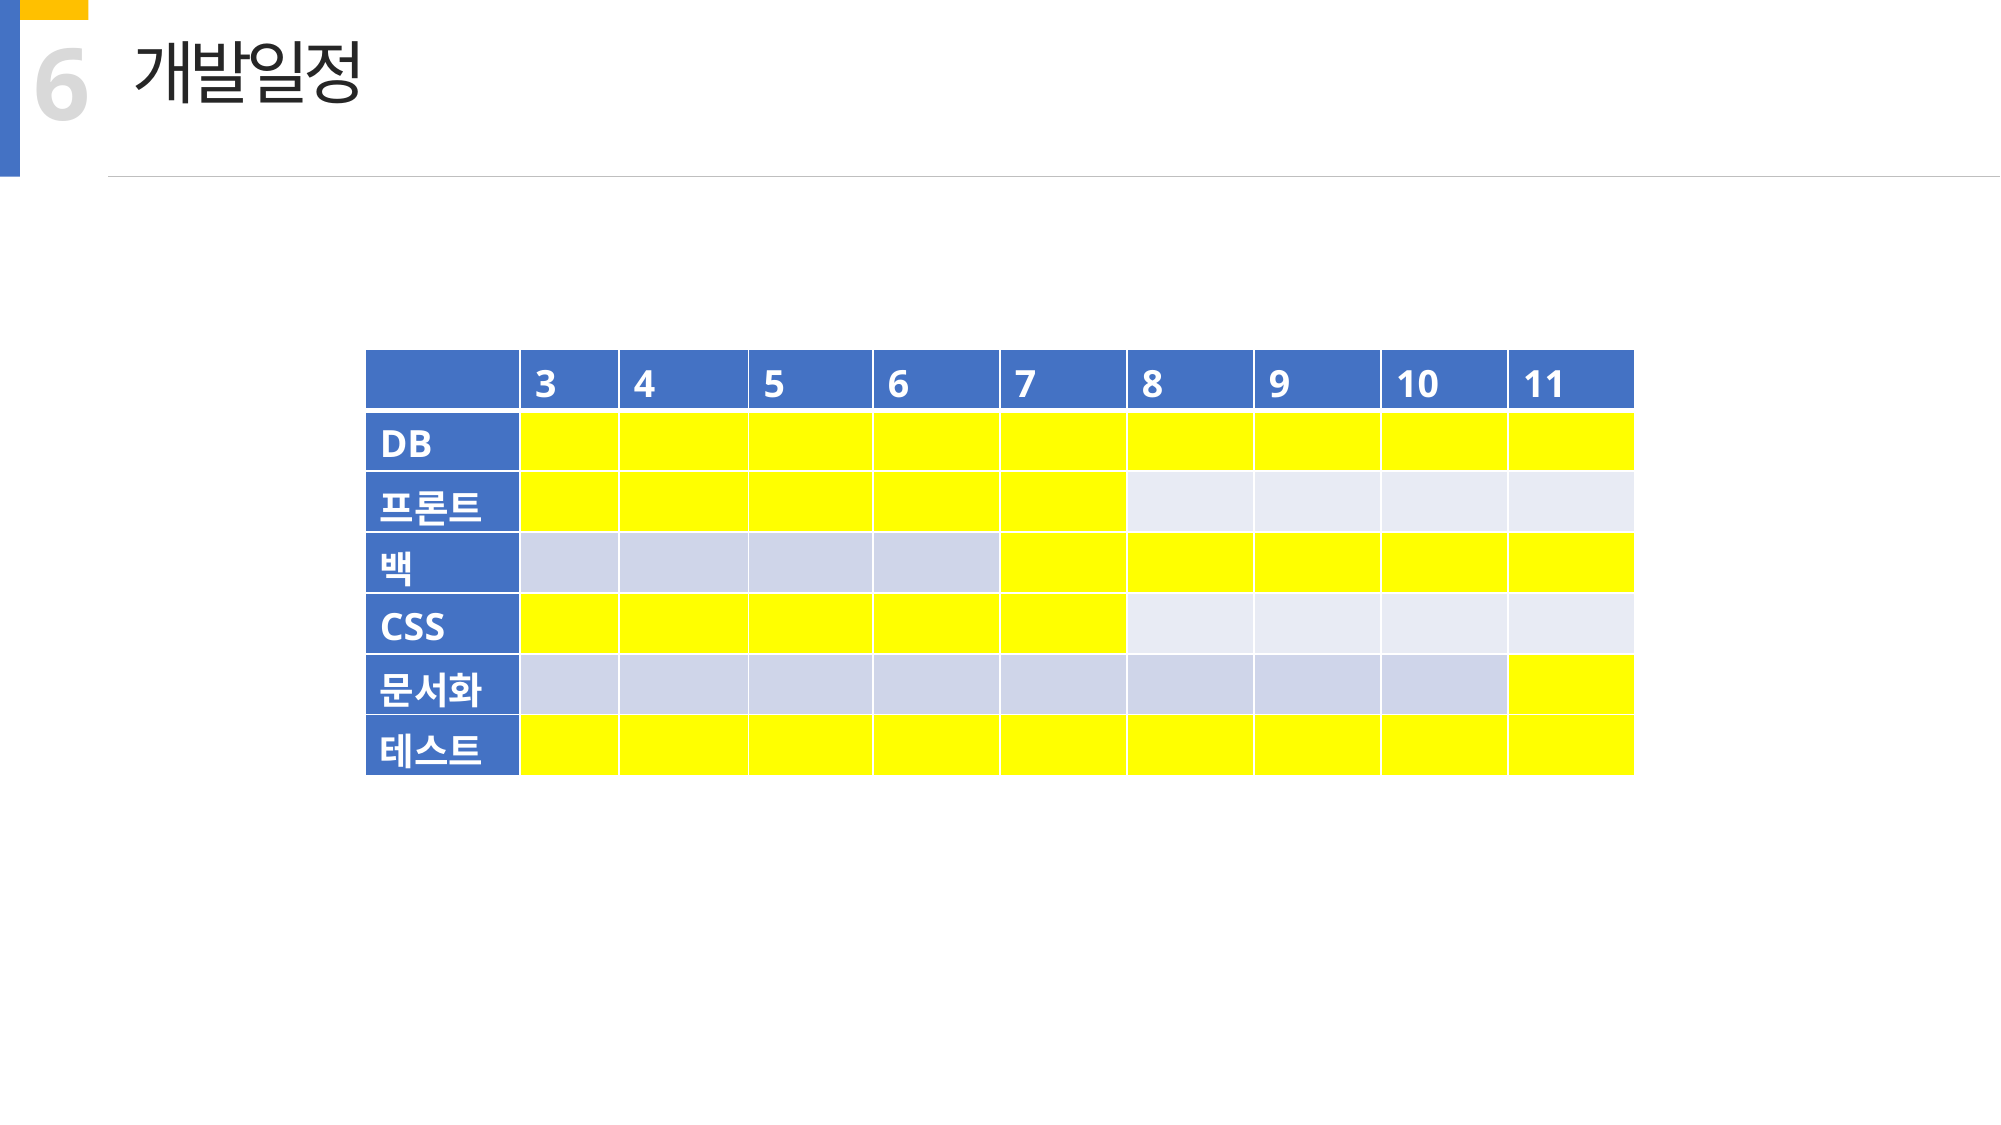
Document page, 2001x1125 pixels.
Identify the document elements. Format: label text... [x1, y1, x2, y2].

table_cell 테스트 [366, 715, 519, 775]
table_header 8 [1128, 350, 1253, 408]
table_cell [1001, 472, 1126, 531]
table_cell [1382, 655, 1507, 714]
table_cell [874, 715, 999, 775]
table_cell 백 [366, 533, 519, 592]
table_cell [1128, 655, 1253, 714]
table_cell CSS [366, 594, 519, 653]
table_cell DB [366, 413, 519, 470]
table_cell 프론트 [366, 472, 519, 531]
table_cell [1255, 472, 1380, 531]
table_cell [620, 413, 748, 470]
table_cell [1255, 594, 1380, 653]
table_header 5 [749, 350, 872, 408]
table_cell [1255, 413, 1380, 470]
table_cell [874, 413, 999, 470]
table_cell [749, 594, 872, 653]
table_cell [874, 472, 999, 531]
table_cell [749, 413, 872, 470]
table_cell [1509, 413, 1634, 470]
table_cell [1128, 413, 1253, 470]
table_cell [620, 715, 748, 775]
table_header 9 [1255, 350, 1380, 408]
table_cell [749, 472, 872, 531]
table_cell [1001, 413, 1126, 470]
table_header 4 [620, 350, 748, 408]
table_cell [1128, 533, 1253, 592]
table_cell [749, 715, 872, 775]
table_cell [1382, 413, 1507, 470]
table_cell [620, 533, 748, 592]
table_cell [1001, 655, 1126, 714]
table_cell [620, 472, 748, 531]
table_header 10 [1382, 350, 1507, 408]
table_cell [749, 533, 872, 592]
table_cell [1255, 715, 1380, 775]
table_cell [1001, 715, 1126, 775]
table_cell [521, 715, 618, 775]
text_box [0, 0, 2000, 177]
table_cell [521, 413, 618, 470]
table_cell [521, 594, 618, 653]
table_cell [1255, 655, 1380, 714]
table_cell [1128, 472, 1253, 531]
table_cell [749, 655, 872, 714]
table_cell [1382, 594, 1507, 653]
table_cell [1509, 533, 1634, 592]
table_cell [1128, 594, 1253, 653]
table_cell [874, 533, 999, 592]
table_cell [1509, 472, 1634, 531]
table_header [366, 350, 519, 408]
table_header 6 [874, 350, 999, 408]
table_cell [620, 655, 748, 714]
table_cell [1128, 715, 1253, 775]
table_cell [1382, 472, 1507, 531]
table_cell [1509, 594, 1634, 653]
table_cell [1001, 594, 1126, 653]
table_cell [1382, 715, 1507, 775]
table_cell [874, 655, 999, 714]
table_cell [620, 594, 748, 653]
table_cell [1509, 655, 1634, 714]
table_cell [1509, 715, 1634, 775]
table_cell [521, 533, 618, 592]
table_header 11 [1509, 350, 1634, 408]
table_cell [1382, 533, 1507, 592]
table_header 7 [1001, 350, 1126, 408]
table_cell [874, 594, 999, 653]
table_cell [1255, 533, 1380, 592]
table_cell [521, 472, 618, 531]
table_cell [521, 655, 618, 714]
table_cell 문서화 [366, 655, 519, 714]
table_cell [1001, 533, 1126, 592]
table_header 3 [521, 350, 618, 408]
